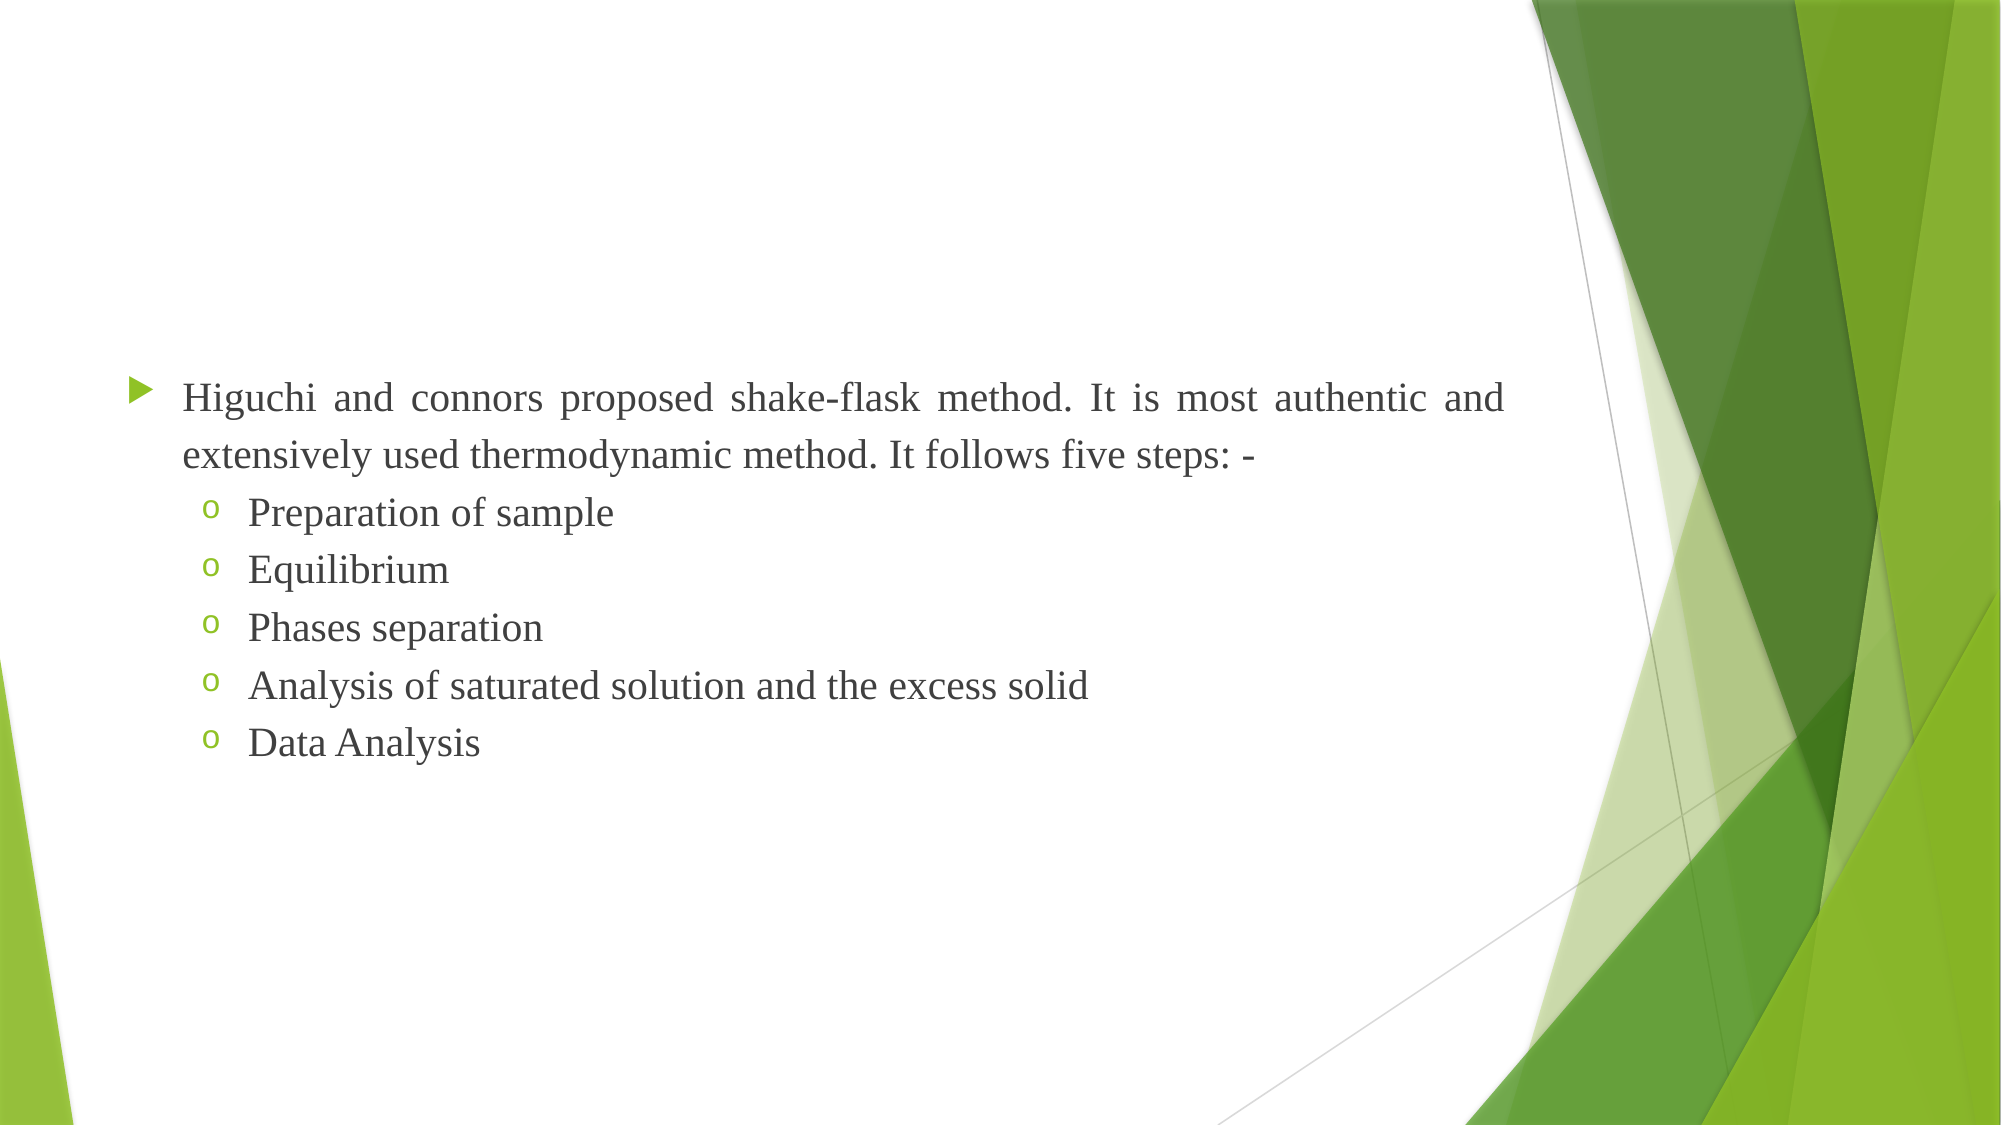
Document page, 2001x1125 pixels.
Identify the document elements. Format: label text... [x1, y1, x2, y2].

list Higuchi and connors proposed shake-flask method. It is most authentic and extensively used thermodynamic method. It follows five steps: - Preparation of sample Equilibrium Phases separation Analysis of saturated solution and the excess solid Data Analysis [111, 354, 1522, 992]
